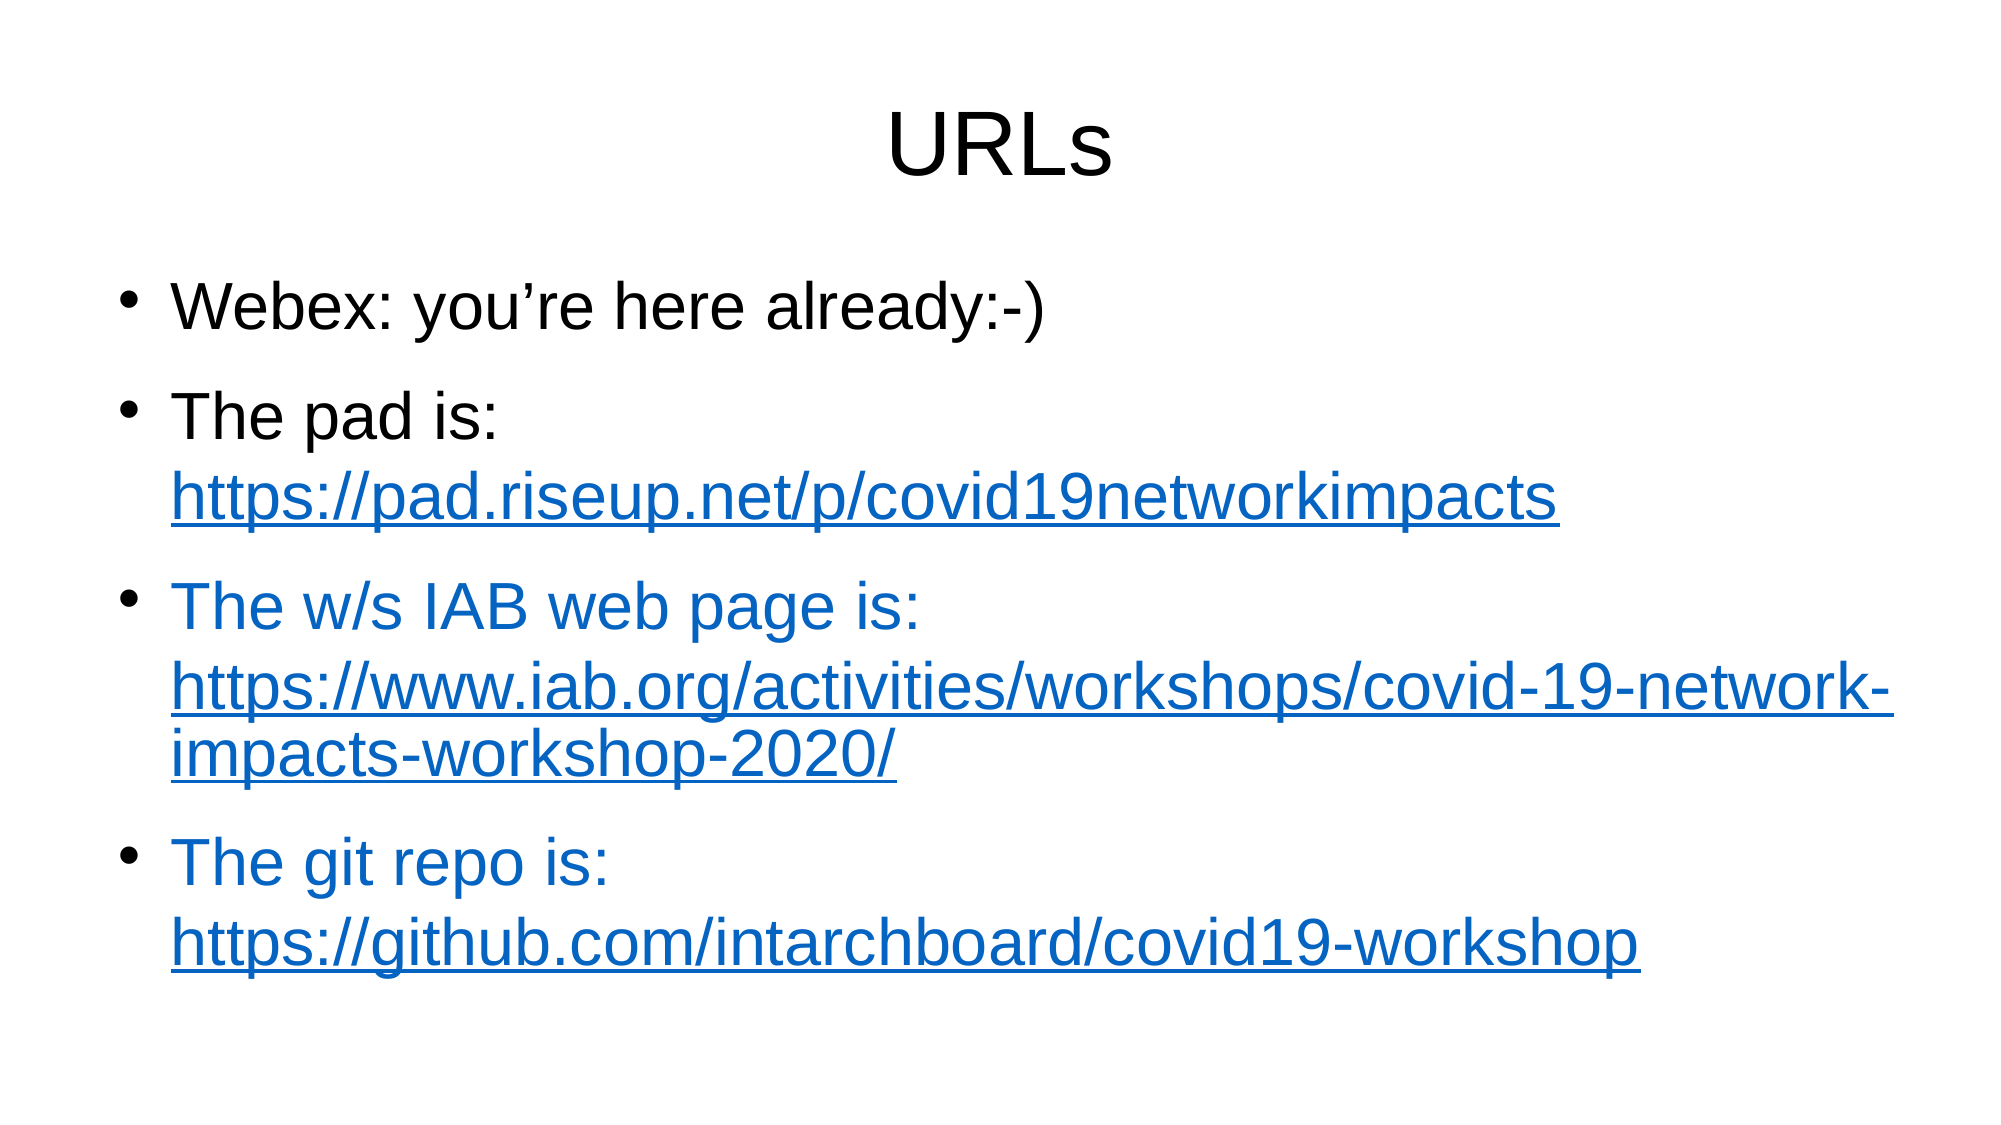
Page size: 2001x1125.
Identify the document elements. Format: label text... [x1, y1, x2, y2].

text_box URLs [99, 44, 1900, 233]
text_box Webex: you’re here already:-) The pad is: https://pad.riseup.net/p/covid19networkimpacts The w/s IAB web page is: https://www.iab.org/activities/workshops/covid-19-network-impacts-workshop-2020/ The git repo is: https://github.com/intarchboard/covid19-workshop [99, 263, 1900, 916]
